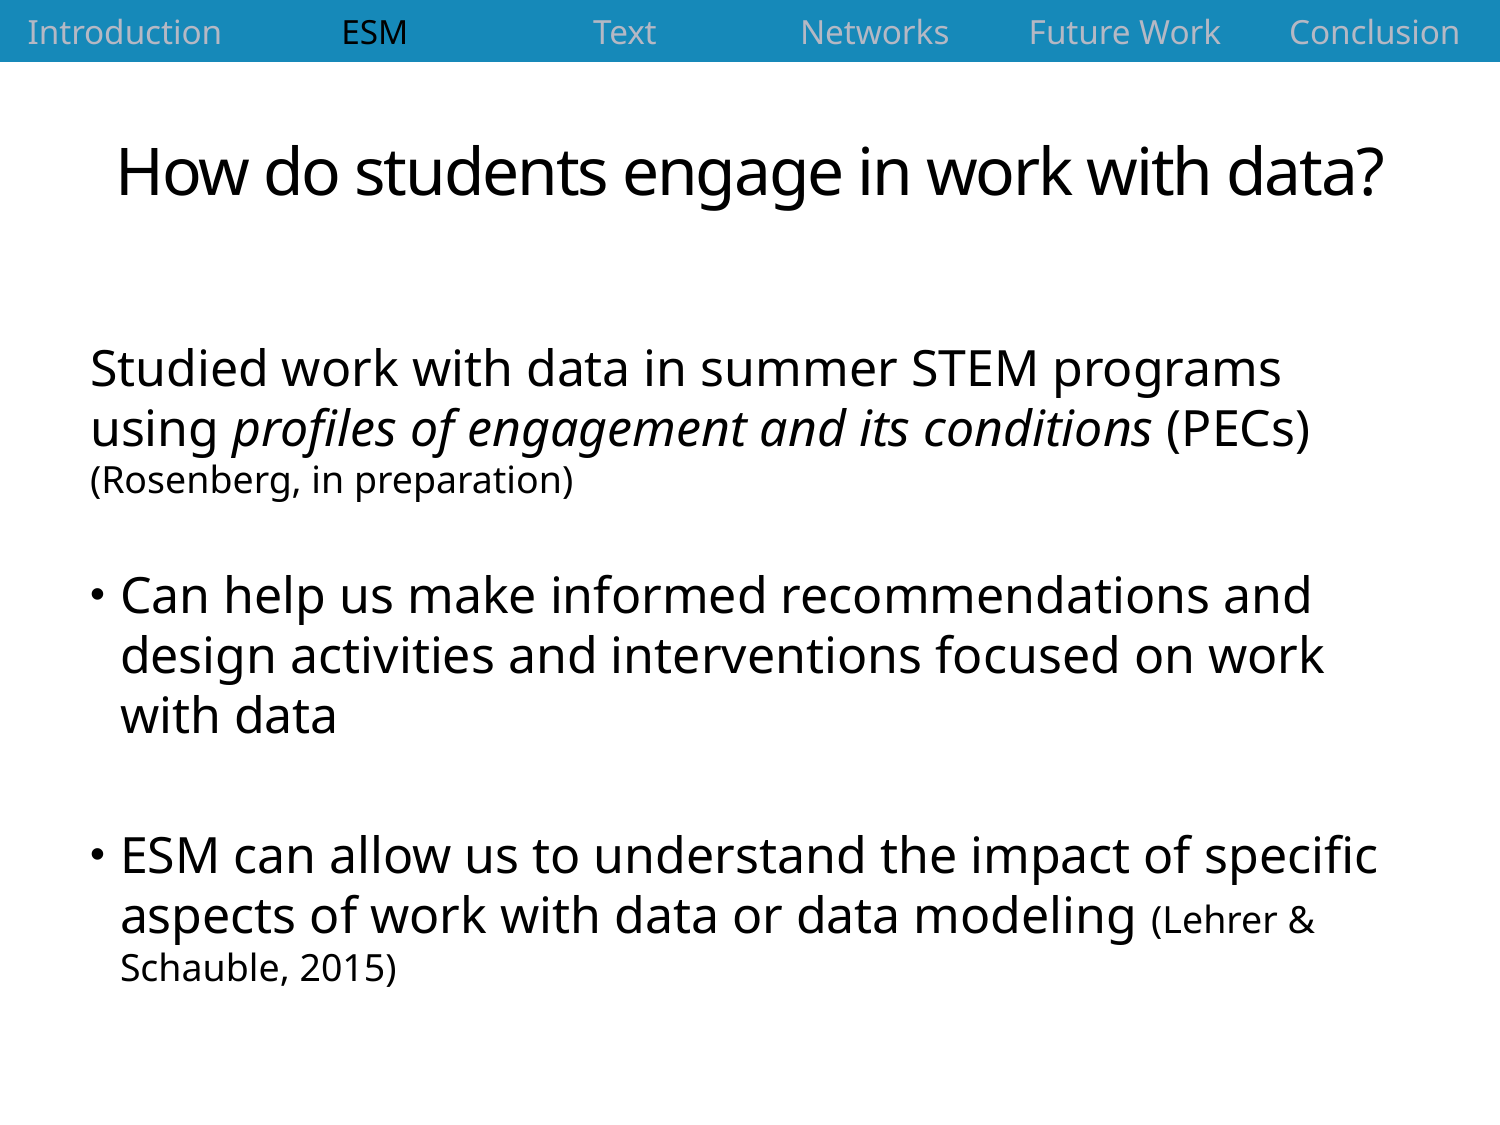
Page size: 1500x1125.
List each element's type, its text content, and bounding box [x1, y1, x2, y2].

table_header Networks [750, 0, 1000, 62]
table_header Text [500, 0, 750, 62]
table_header Introduction [0, 0, 250, 62]
list Studied work with data in summer STEM programs using profiles of engagement and its conditions (PECs) (Rosenberg, in preparation) Can help us make informed recommendations and design activities and interventions focused on work with data ESM can allow us to understand the impact of specific aspects of work with data or data modeling (Lehrer & Schauble, 2015) [75, 262, 1425, 1063]
table_header ESM [250, 0, 500, 62]
table_header Future Work [1000, 0, 1250, 62]
title How do students engage in work with data? [75, 87, 1425, 250]
table_header Conclusion [1250, 0, 1500, 62]
